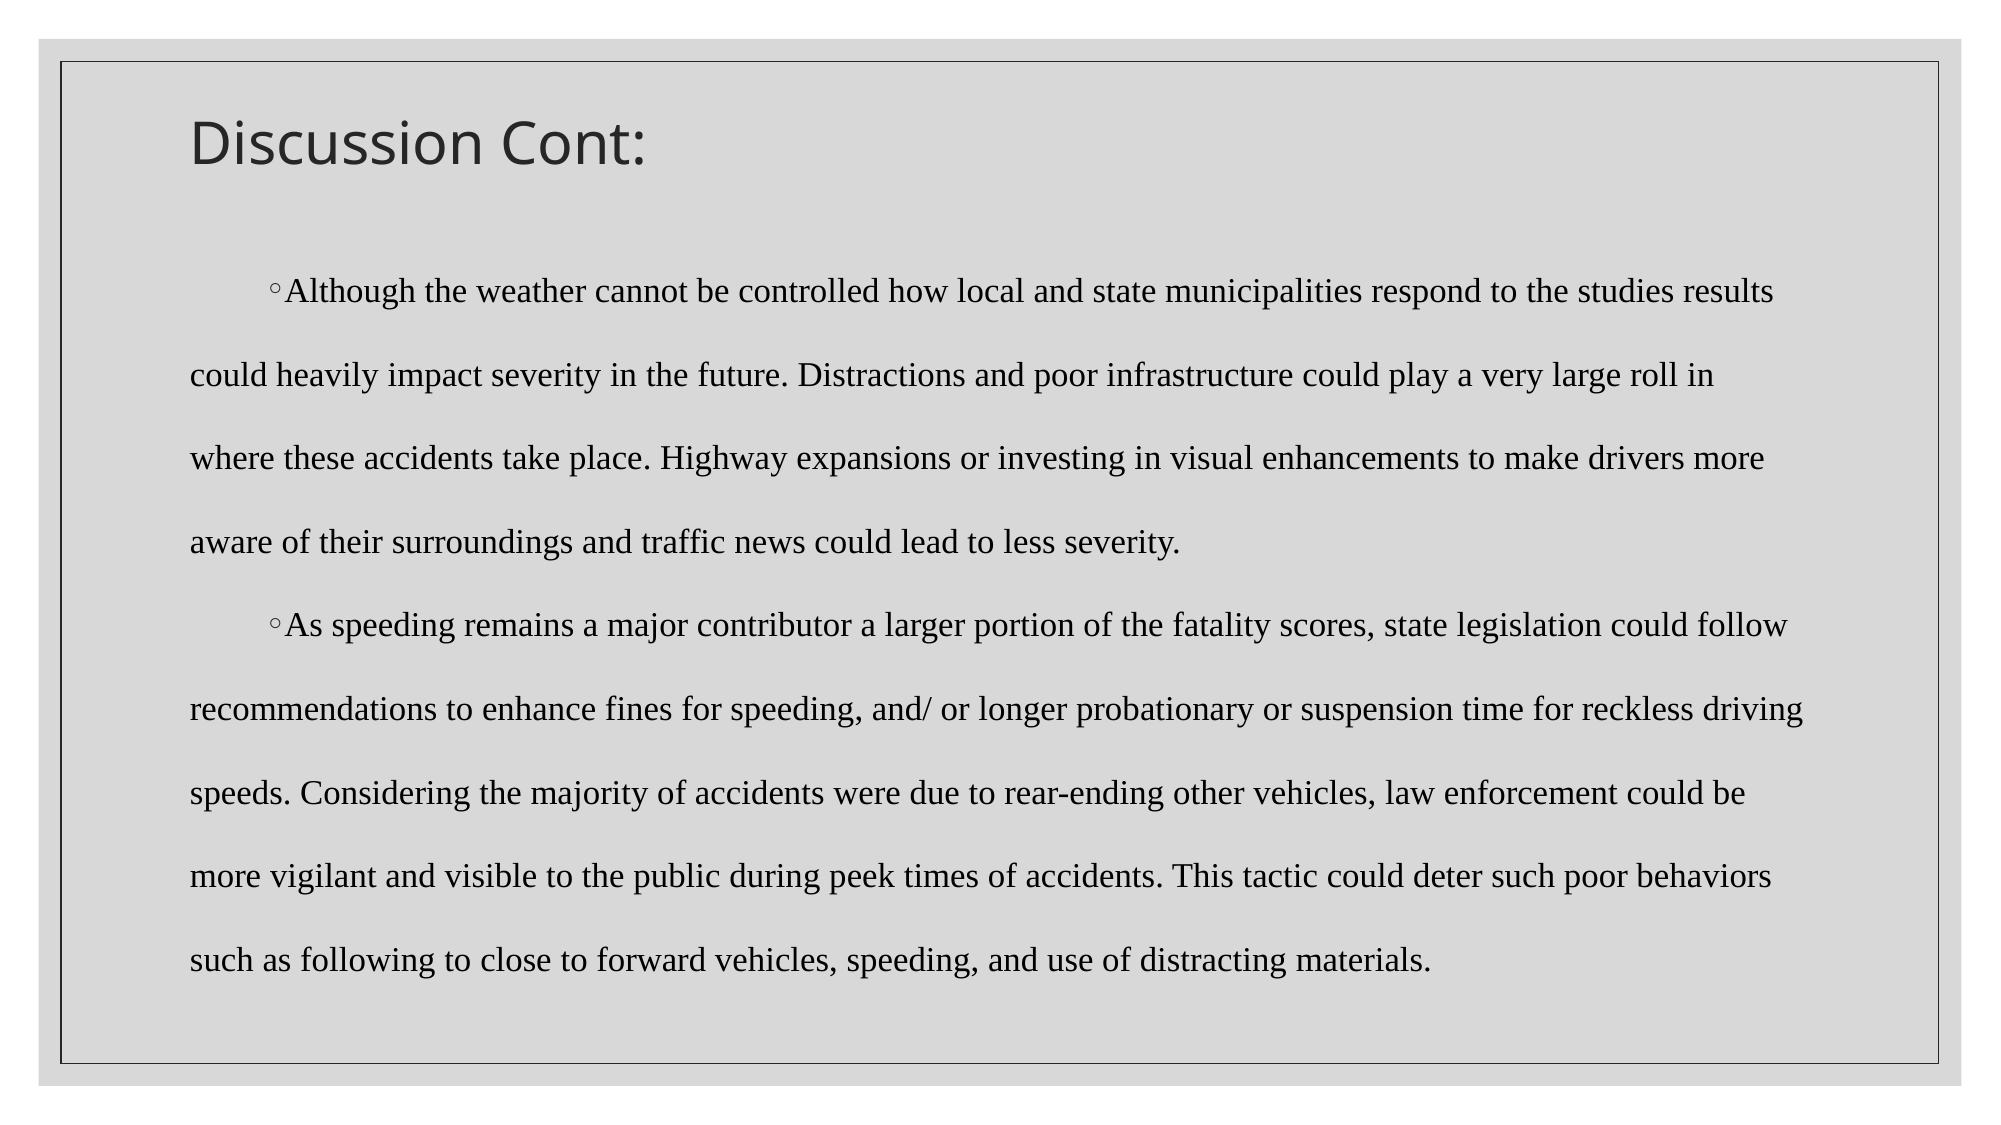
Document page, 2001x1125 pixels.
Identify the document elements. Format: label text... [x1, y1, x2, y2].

list Although the weather cannot be controlled how local and state municipalities respond to the studies results could heavily impact severity in the future. Distractions and poor infrastructure could play a very large roll in where these accidents take place. Highway expansions or investing in visual enhancements to make drivers more aware of their surroundings and traffic news could lead to less severity. As speeding remains a major contributor a larger portion of the fatality scores, state legislation could follow recommendations to enhance fines for speeding, and/ or longer probationary or suspension time for reckless driving speeds. Considering the majority of accidents were due to rear-ending other vehicles, law enforcement could be more vigilant and visible to the public during peek times of accidents. This tactic could deter such poor behaviors such as following to close to forward vehicles, speeding, and use of distracting materials. [174, 218, 1825, 1020]
title Discussion Cont: [174, 105, 1825, 218]
